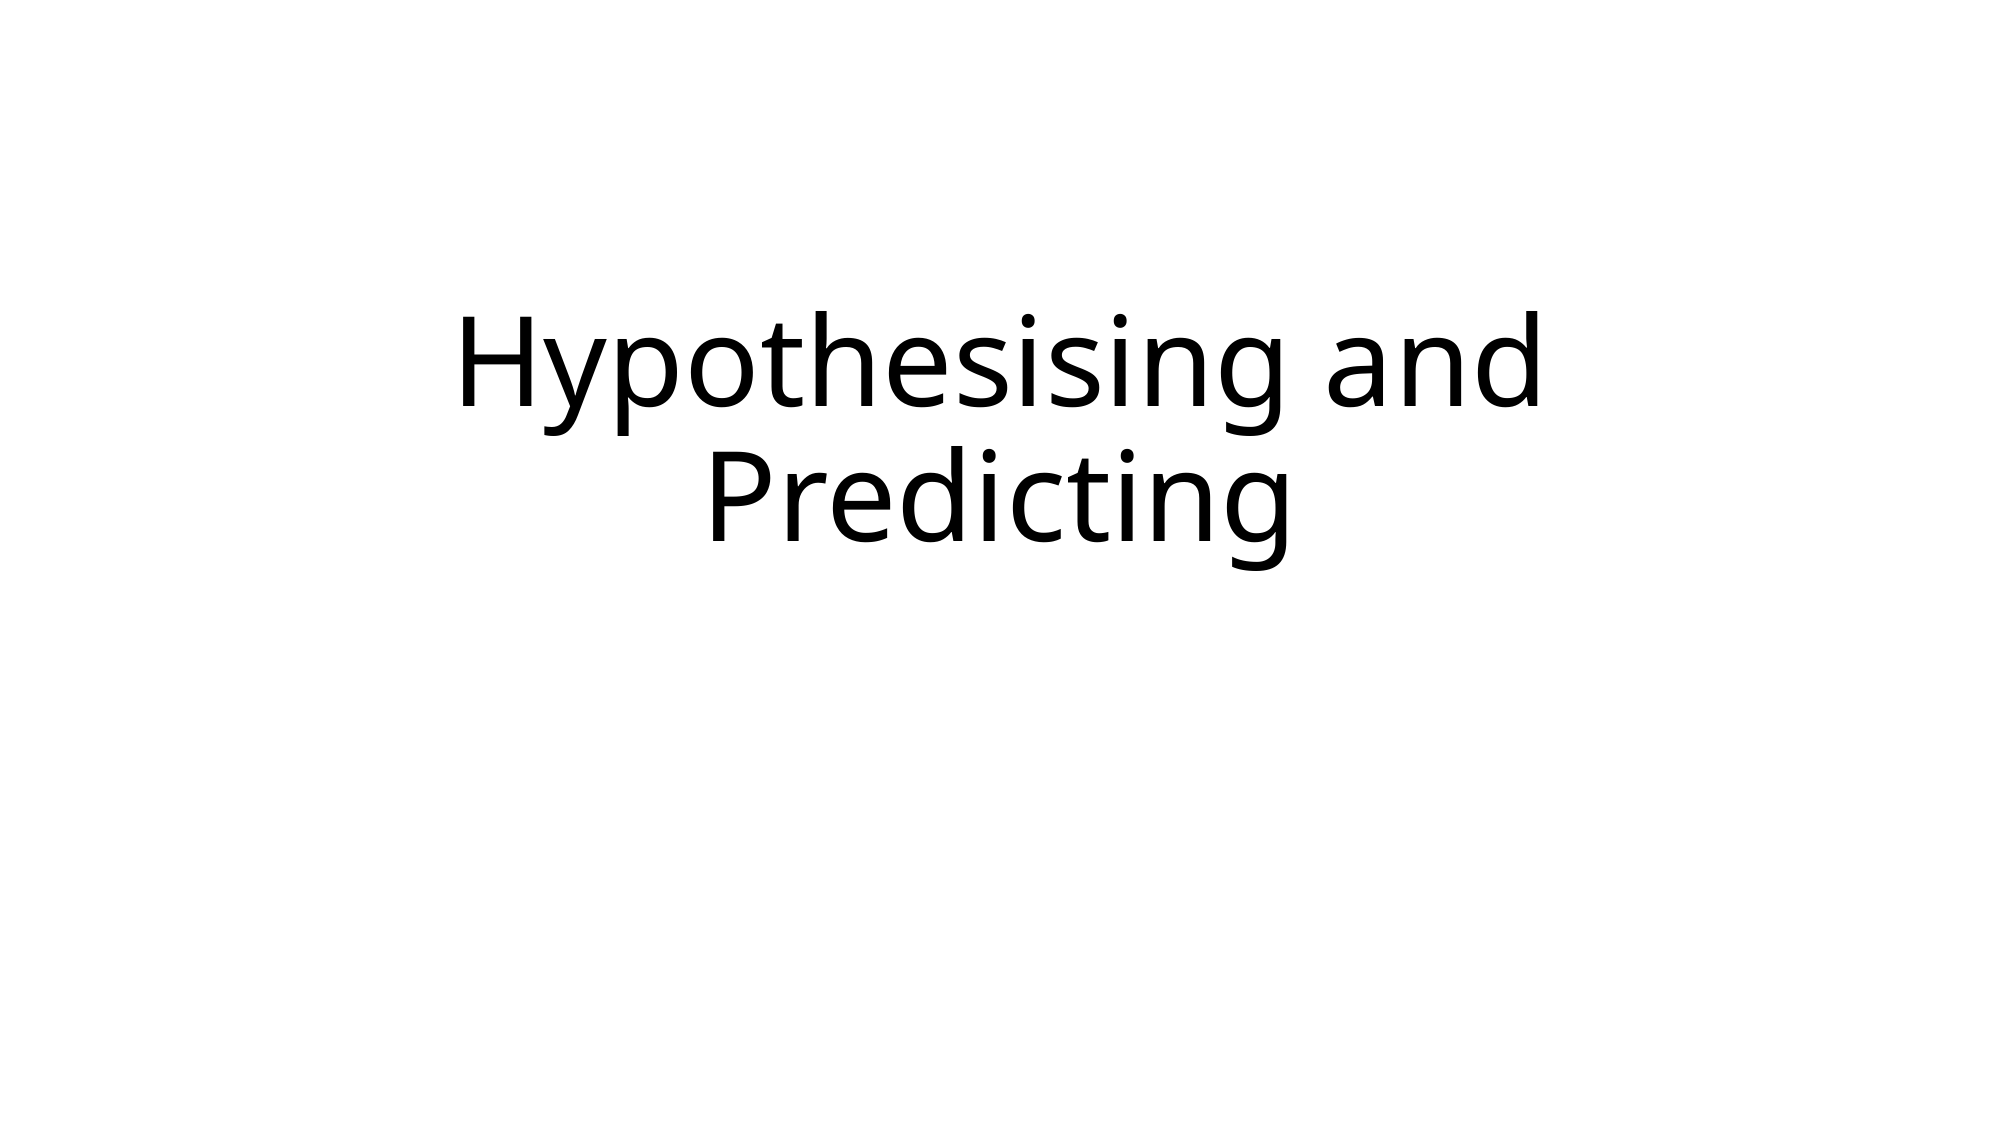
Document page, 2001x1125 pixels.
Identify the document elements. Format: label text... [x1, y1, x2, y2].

title Hypothesising and Predicting [249, 184, 1750, 576]
